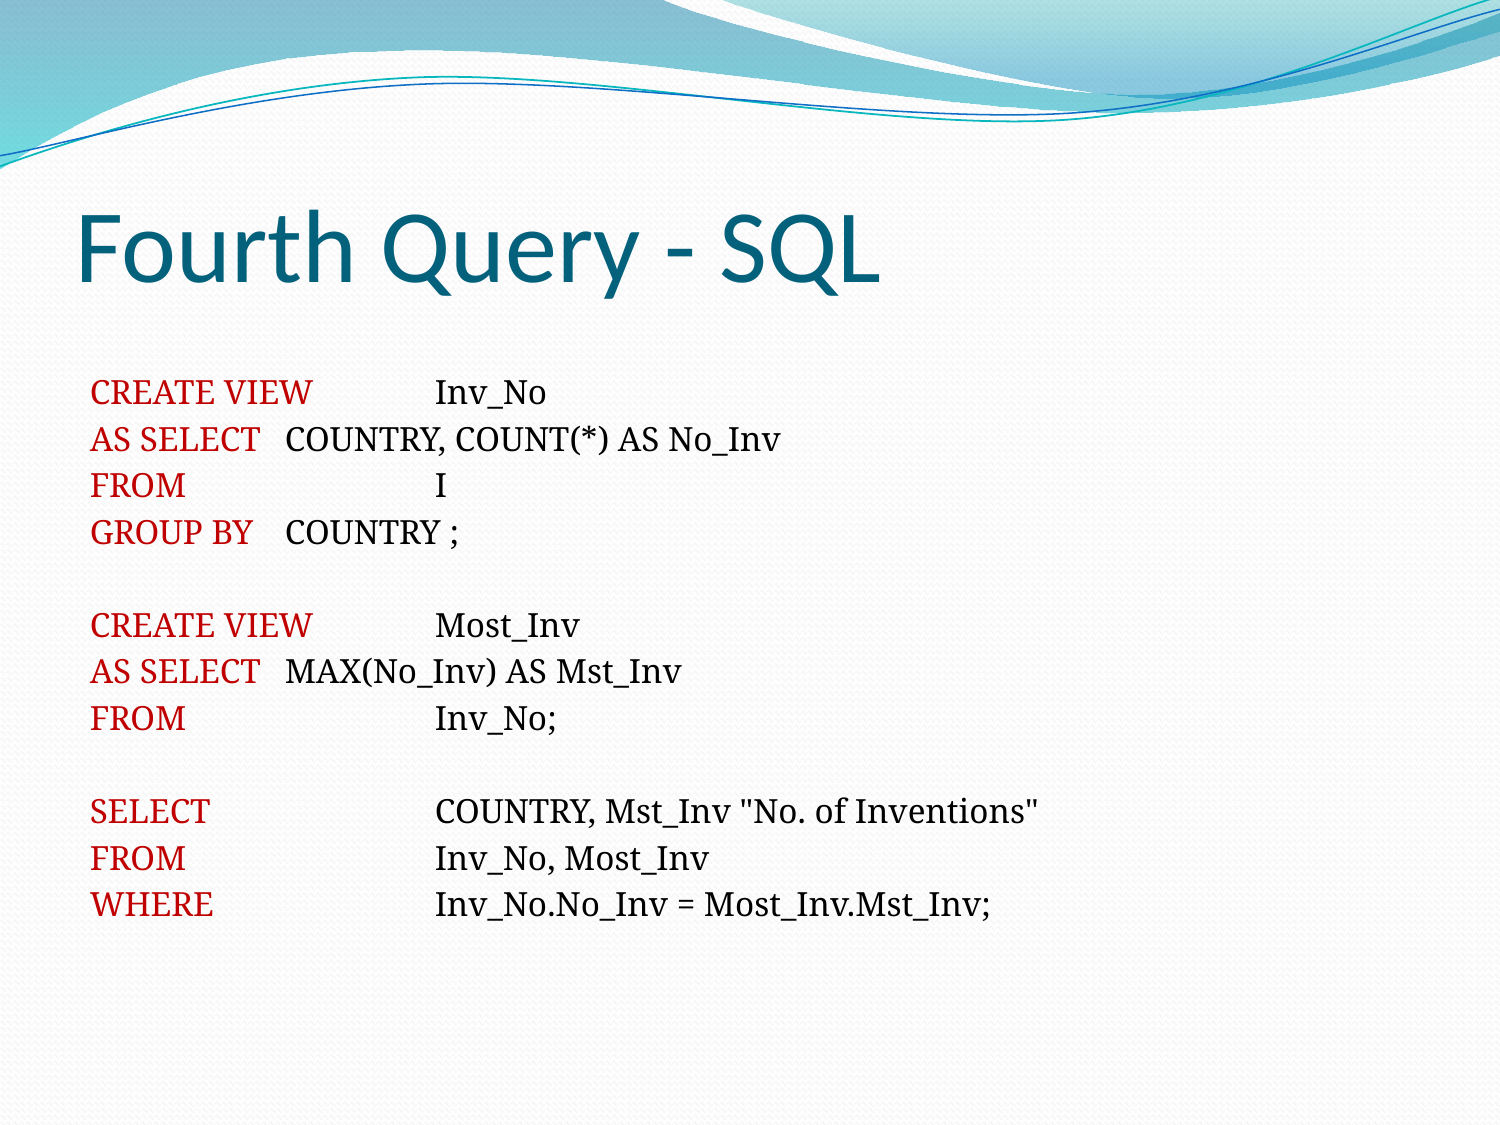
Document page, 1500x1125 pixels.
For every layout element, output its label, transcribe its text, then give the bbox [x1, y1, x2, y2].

title Fourth Query - SQL [75, 115, 1425, 303]
list CREATE VIEW Inv_No AS SELECT COUNTRY, COUNT(*) AS No_Inv FROM I GROUP BY COUNTRY ; CREATE VIEW Most_Inv AS SELECT MAX(No_Inv) AS Mst_Inv FROM Inv_No; SELECT COUNTRY, Mst_Inv "No. of Inventions" FROM Inv_No, Most_Inv WHERE Inv_No.No_Inv = Most_Inv.Mst_Inv; [75, 317, 1425, 1038]
